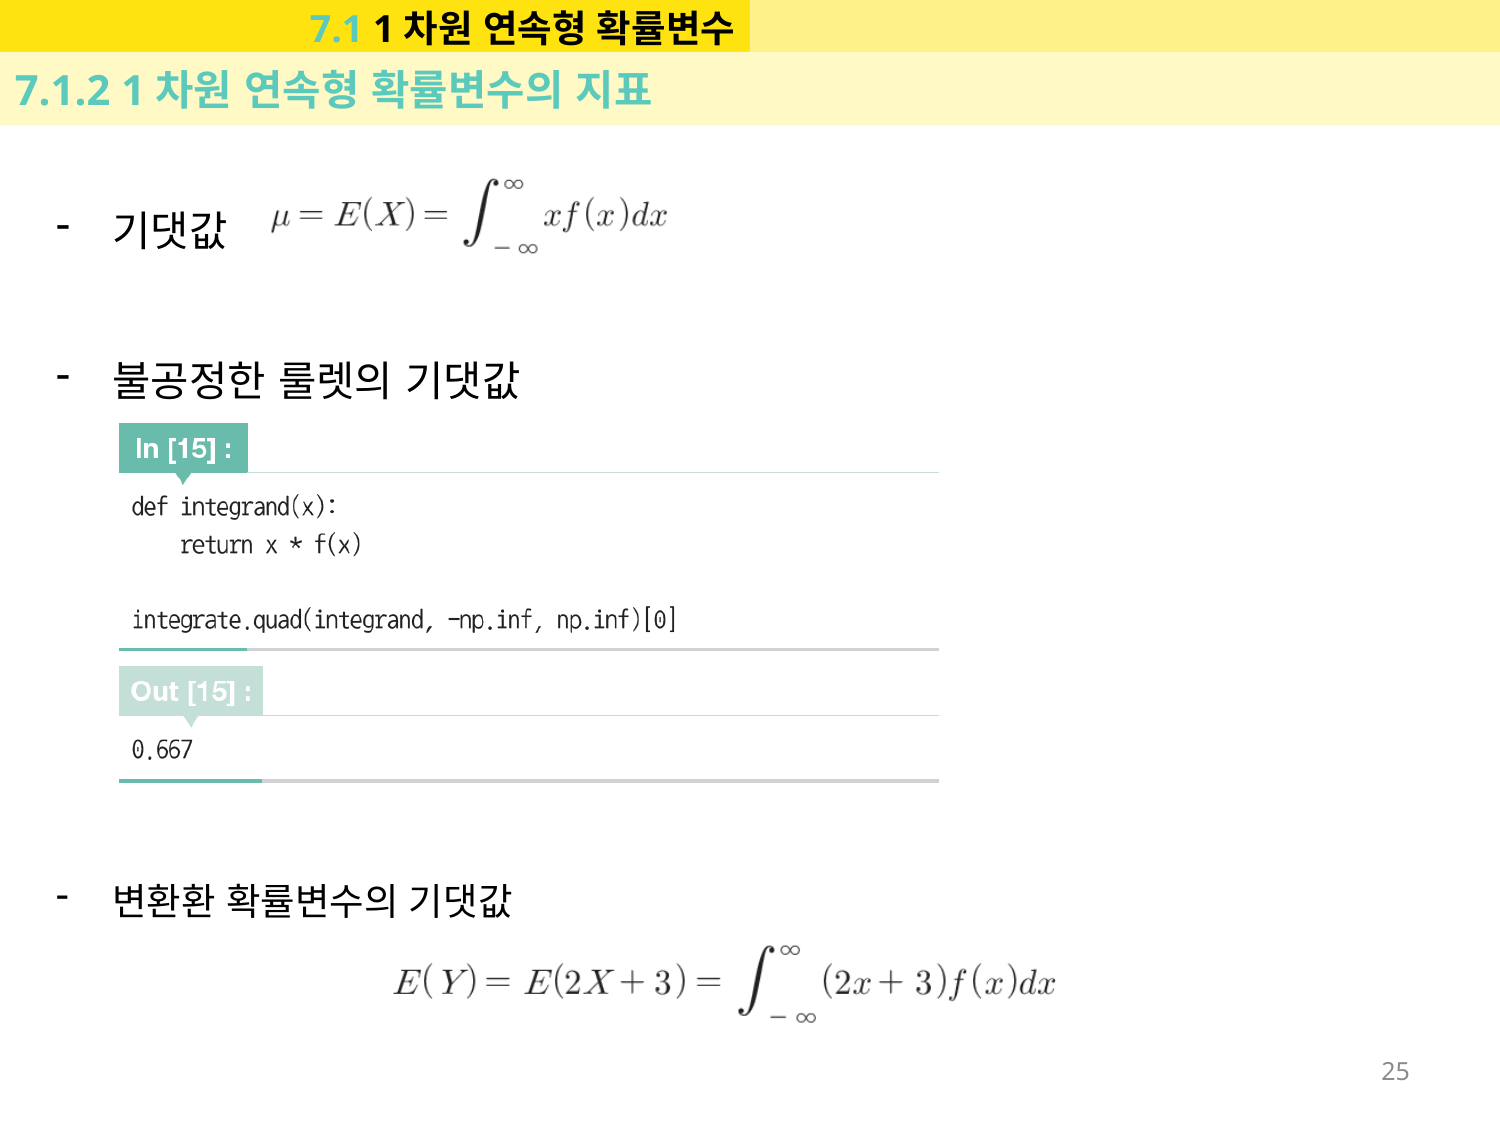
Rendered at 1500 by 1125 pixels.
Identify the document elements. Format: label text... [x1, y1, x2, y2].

picture [265, 171, 680, 260]
picture [390, 939, 1062, 1025]
picture [115, 420, 940, 786]
slide_number 25 [1074, 1042, 1425, 1103]
text_box 기댓값 불공정한 룰렛의 기댓값 변환환 확률변수의 기댓값 [41, 172, 1459, 930]
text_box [0, 0, 1500, 126]
